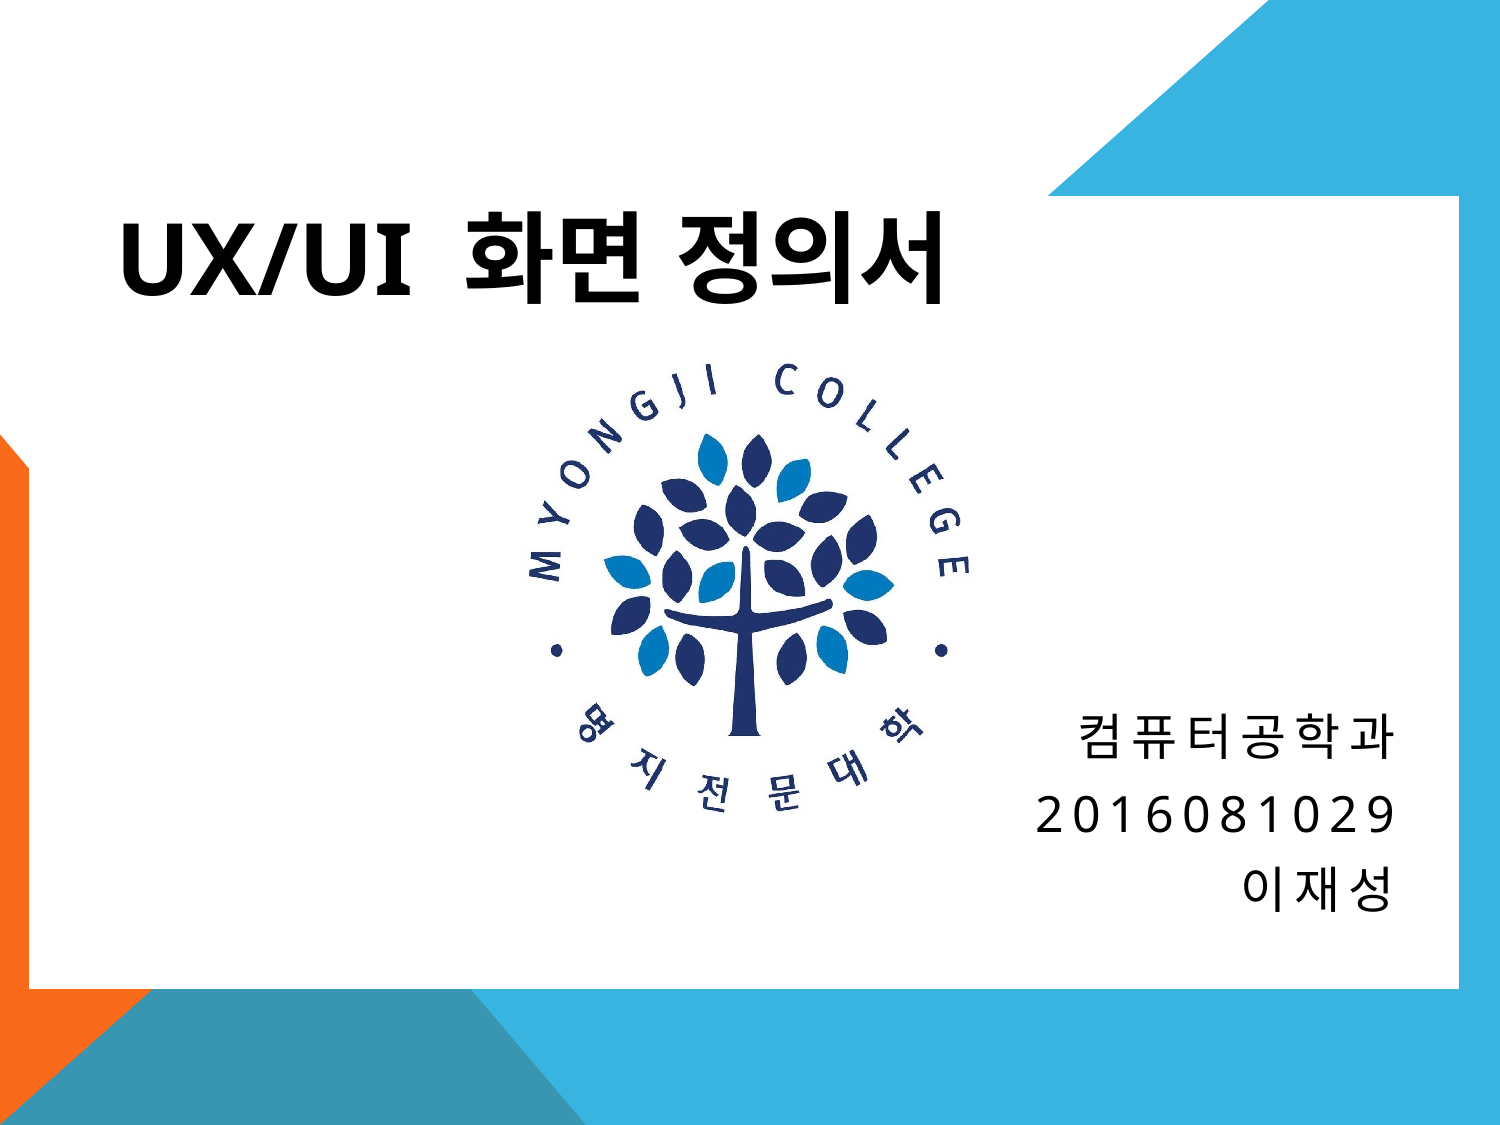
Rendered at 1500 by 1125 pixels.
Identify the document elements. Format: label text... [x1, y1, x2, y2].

title UX/UI 화면 정의서 [100, 75, 1376, 194]
picture [29, 196, 1459, 989]
